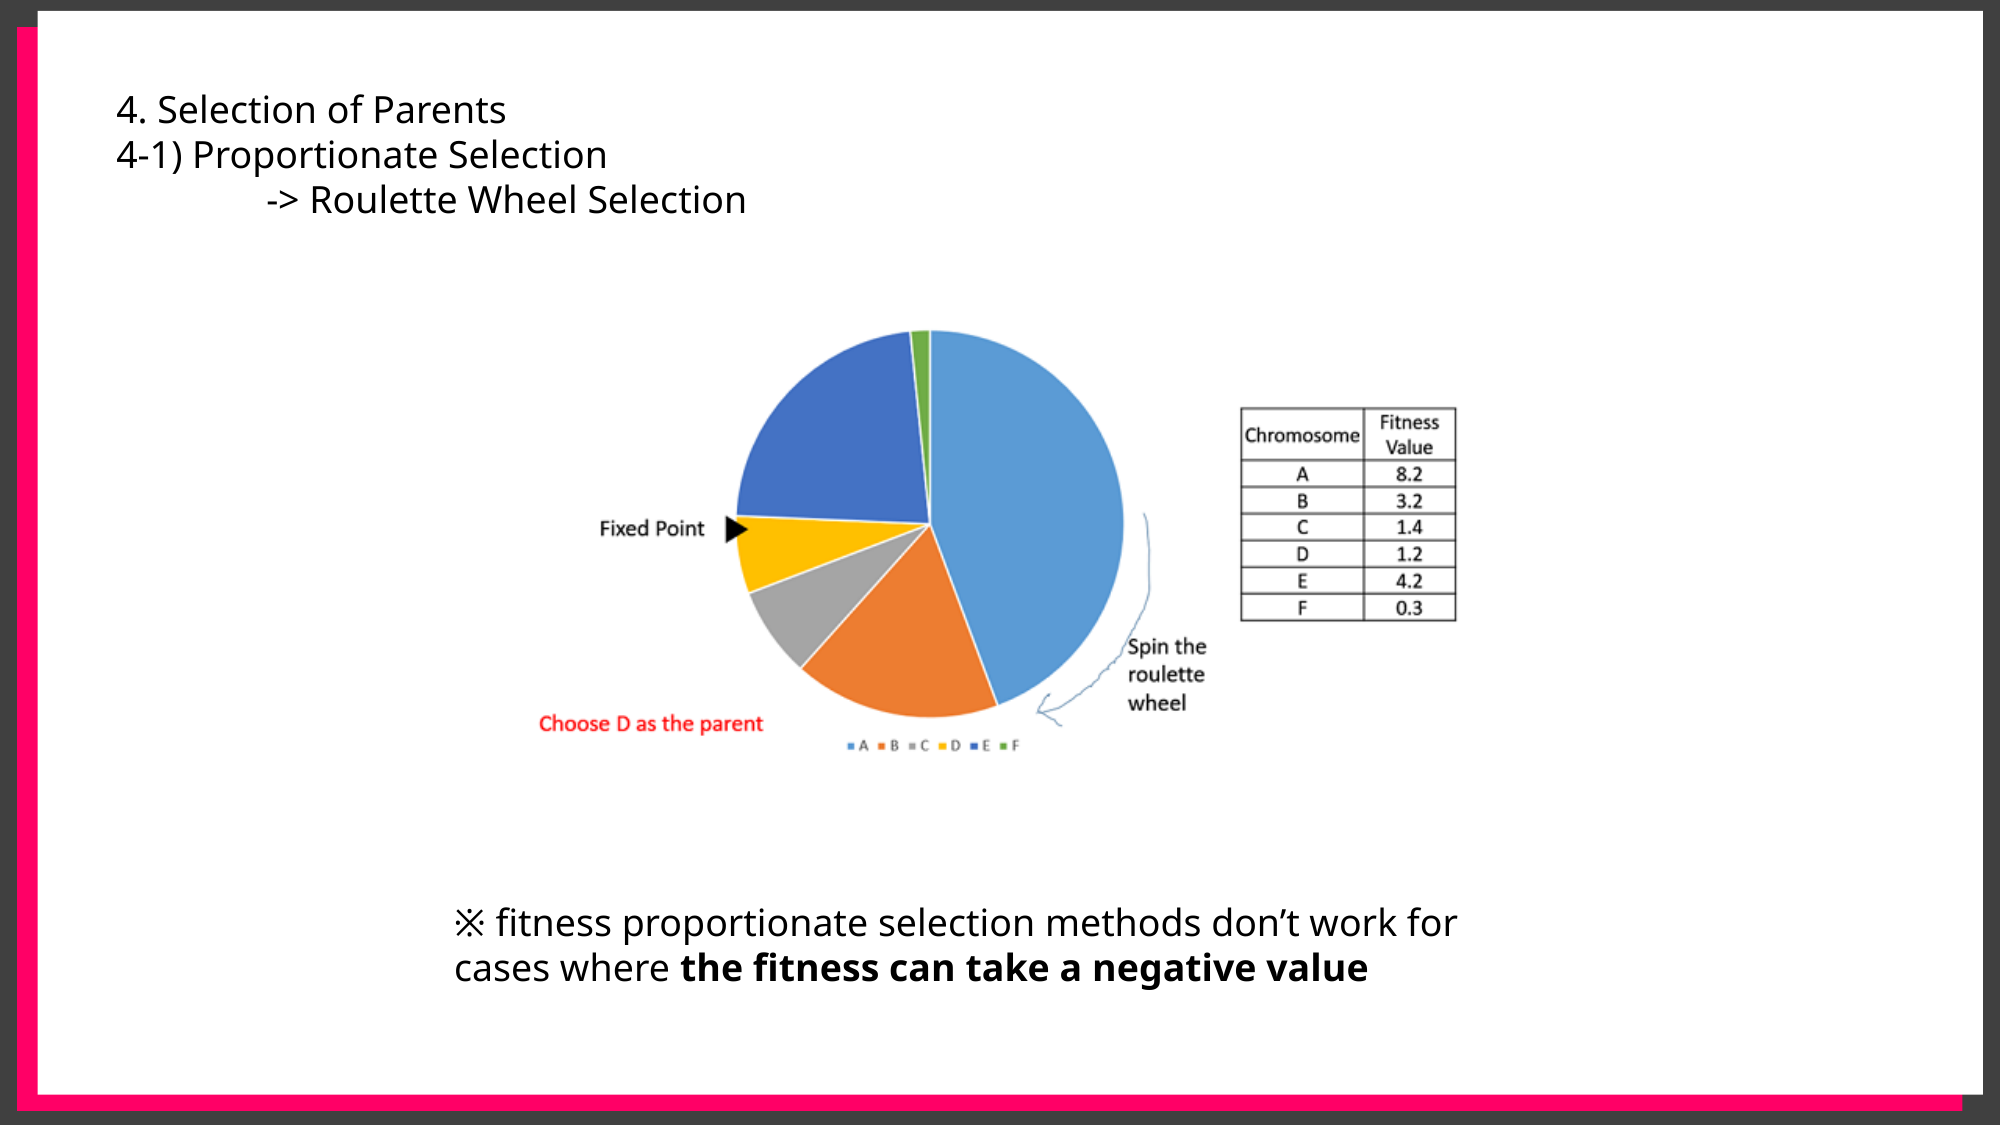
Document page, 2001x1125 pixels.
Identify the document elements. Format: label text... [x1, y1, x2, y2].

text_box 4. Selection of Parents 4-1) Proportionate Selection -> Roulette Wheel Selection [101, 78, 763, 229]
text_box ※ fitness proportionate selection methods don’t work for cases where the fitness can take a negative value [439, 891, 1576, 997]
picture [531, 326, 1469, 761]
slide_number 6 [1412, 1042, 1863, 1103]
